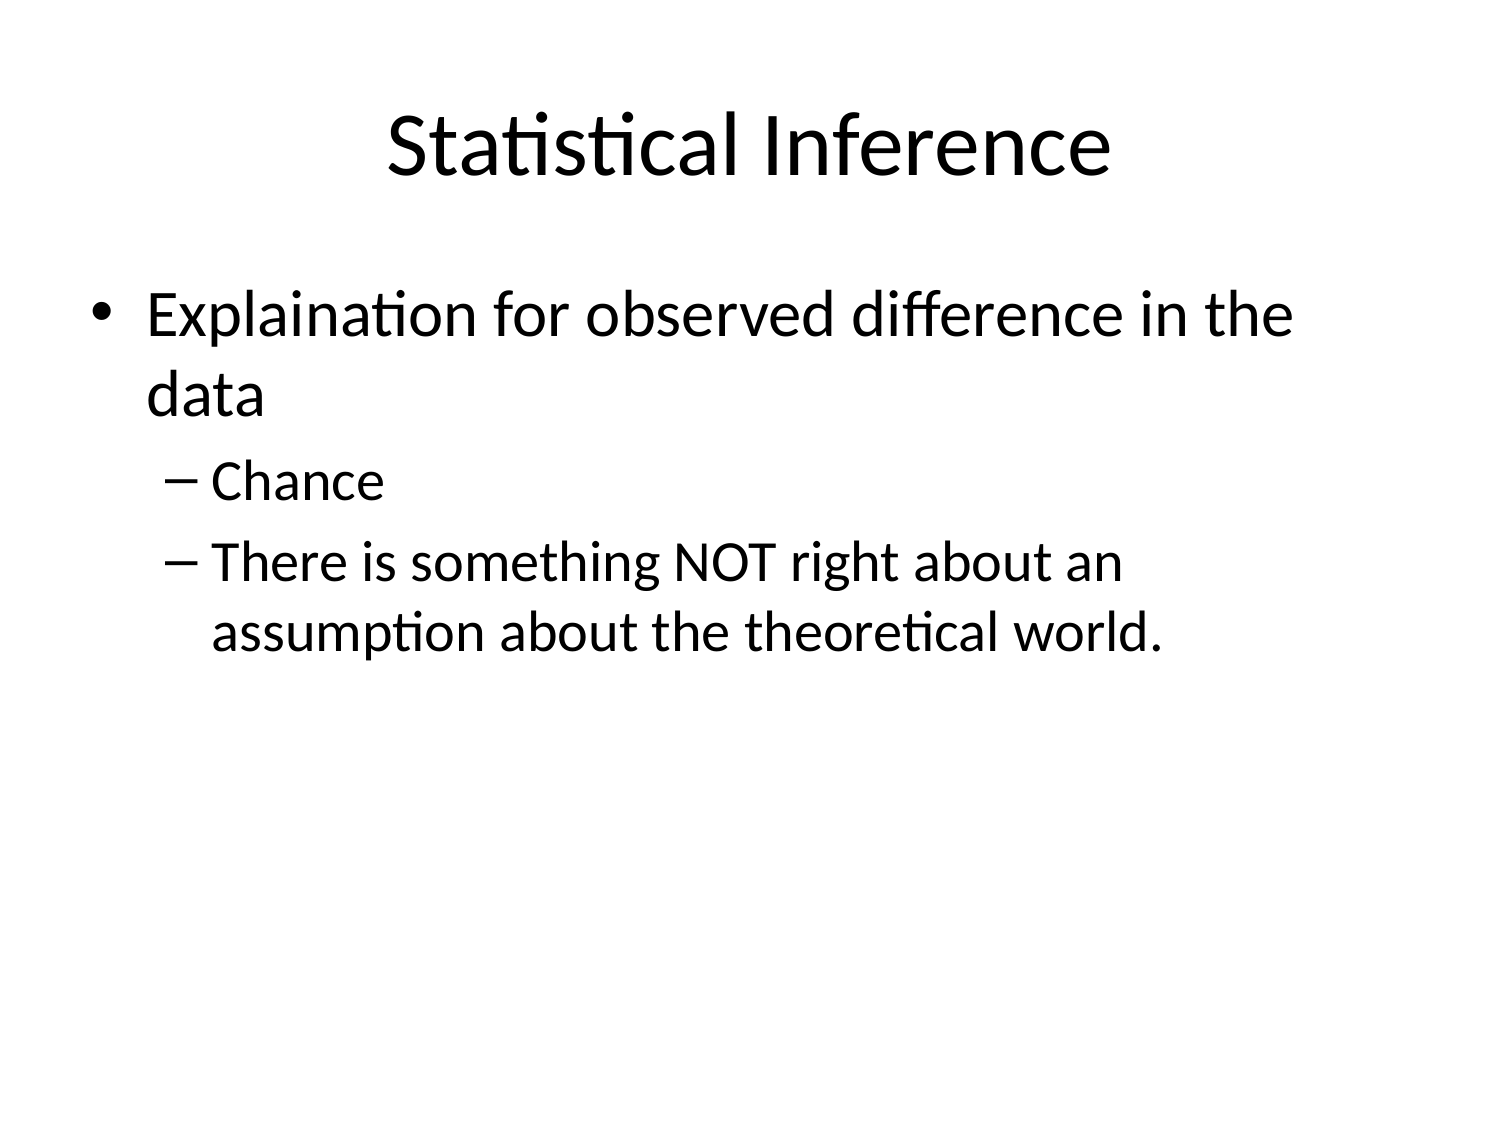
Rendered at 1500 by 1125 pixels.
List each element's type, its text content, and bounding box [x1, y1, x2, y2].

list Explaination for observed difference in the data Chance There is something NOT right about an assumption about the theoretical world. [75, 262, 1425, 1005]
title Statistical Inference [75, 45, 1425, 233]
